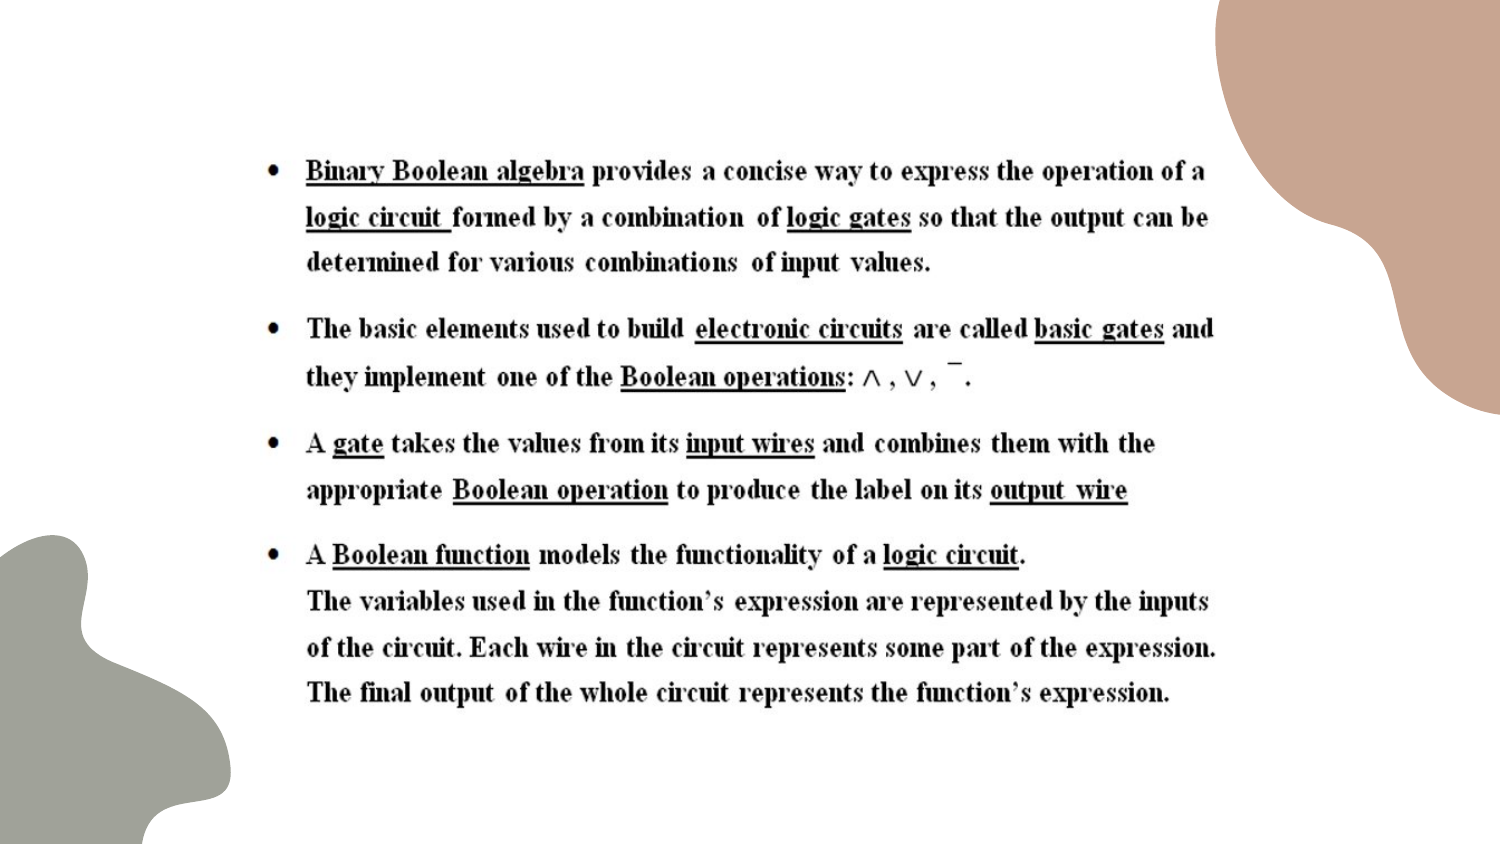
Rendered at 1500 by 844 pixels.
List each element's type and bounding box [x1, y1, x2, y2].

picture [260, 143, 1240, 726]
